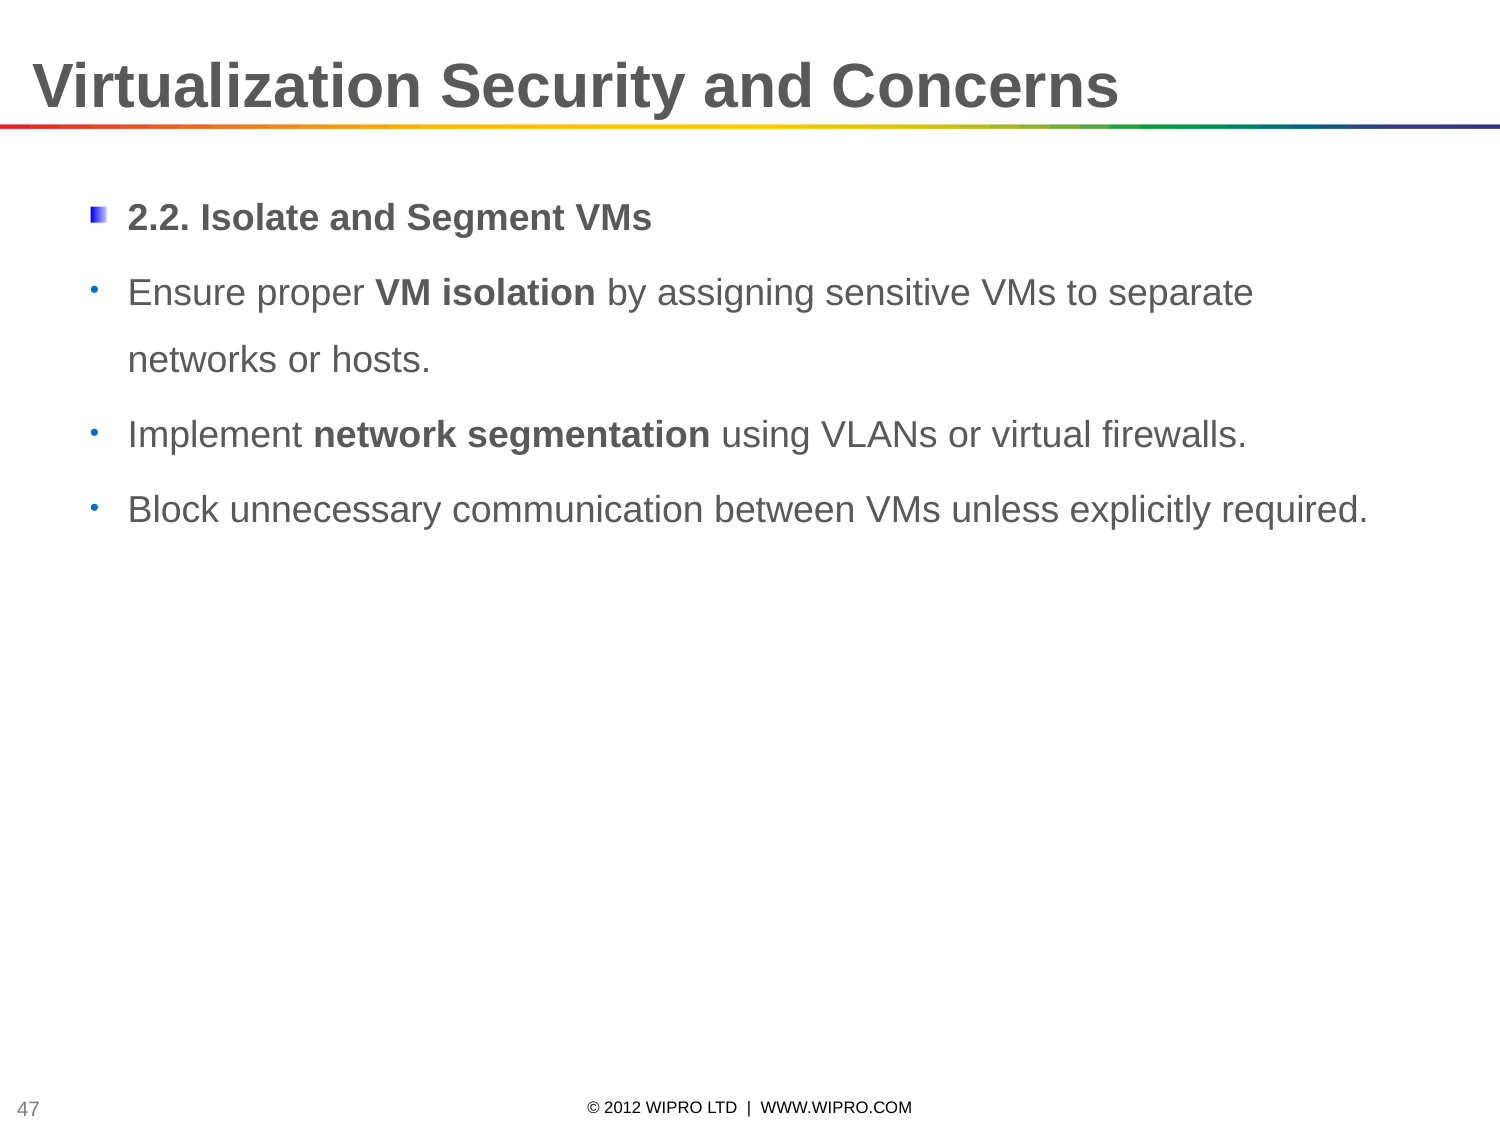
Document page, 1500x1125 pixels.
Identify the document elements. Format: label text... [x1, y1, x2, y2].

picture [89, 205, 109, 225]
list Virtualization Security and Concerns [0, 0, 1500, 115]
list 2.2. Isolate and Segment VMs Ensure proper VM isolation by assigning sensitive VMs to separate networks or hosts. Implement network segmentation using VLANs or virtual firewalls. Block unnecessary communication between VMs unless explicitly required. [75, 162, 1427, 1025]
